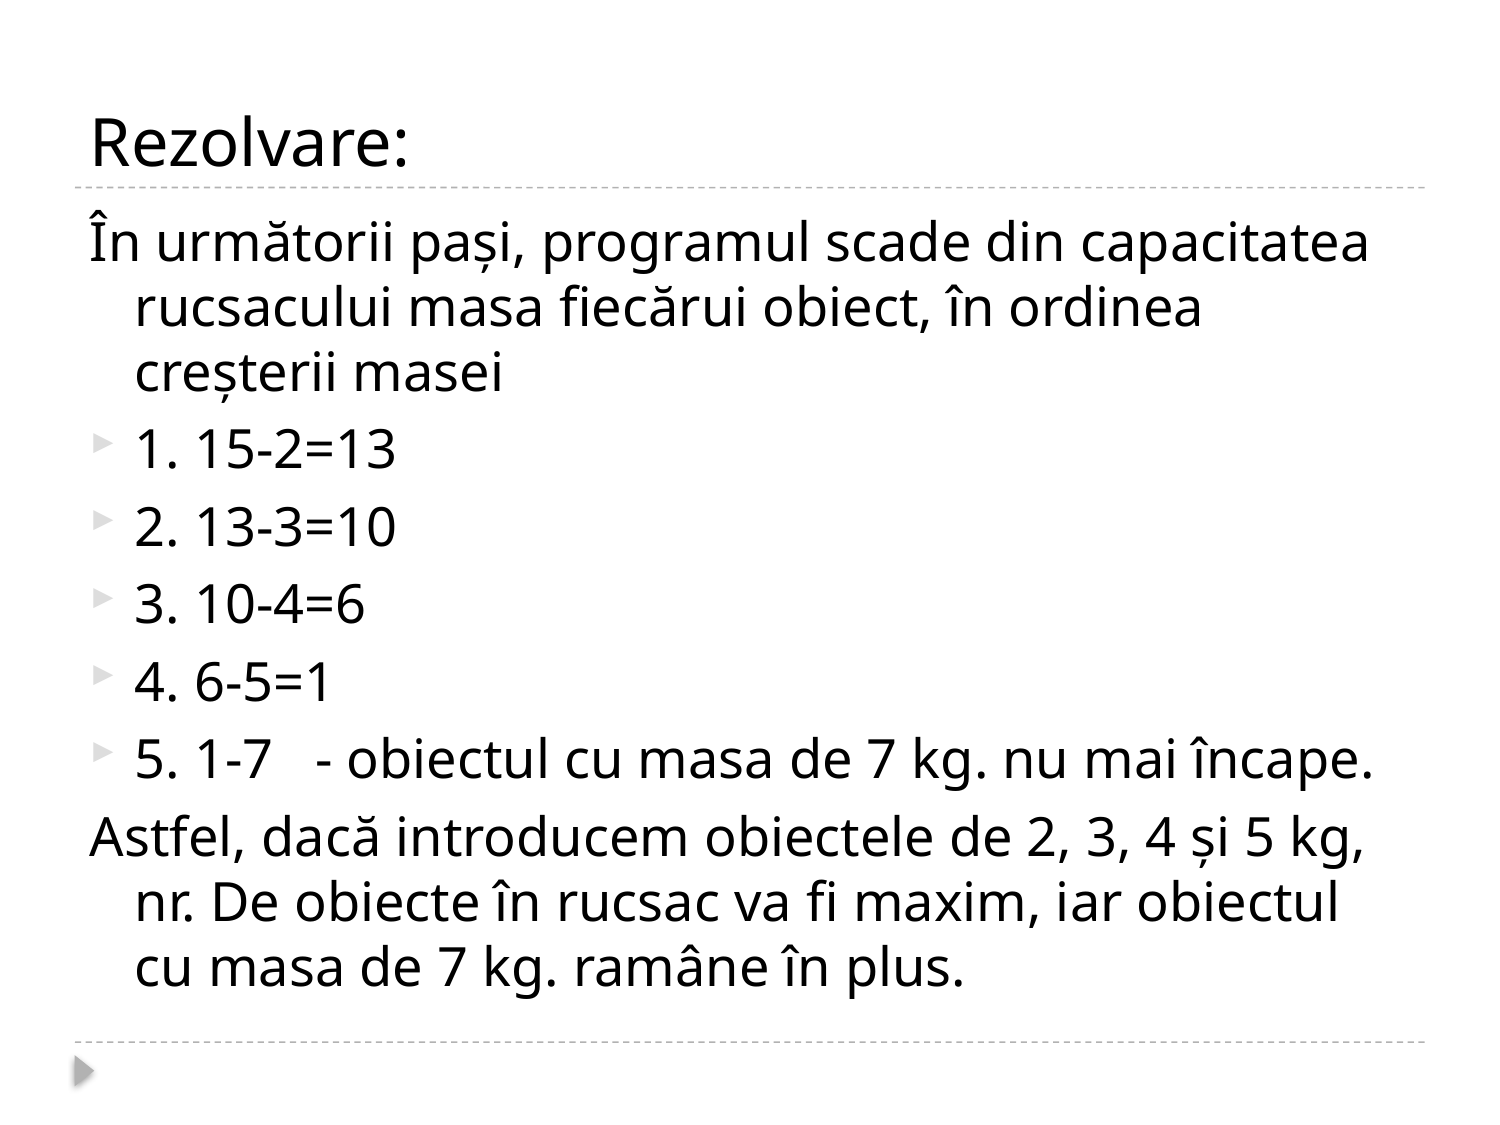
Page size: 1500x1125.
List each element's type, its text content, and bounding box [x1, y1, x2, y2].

title Rezolvare: [75, 24, 1425, 188]
list În următorii pași, programul scade din capacitatea rucsacului masa fiecărui obiect, în ordinea creșterii masei 1. 15-2=13 2. 13-3=10 3. 10-4=6 4. 6-5=1 5. 1-7 - obiectul cu masa de 7 kg. nu mai încape. Astfel, dacă introducem obiectele de 2, 3, 4 și 5 kg, nr. De obiecte în rucsac va fi maxim, iar obiectul cu masa de 7 kg. ramâne în plus. [75, 200, 1425, 1010]
